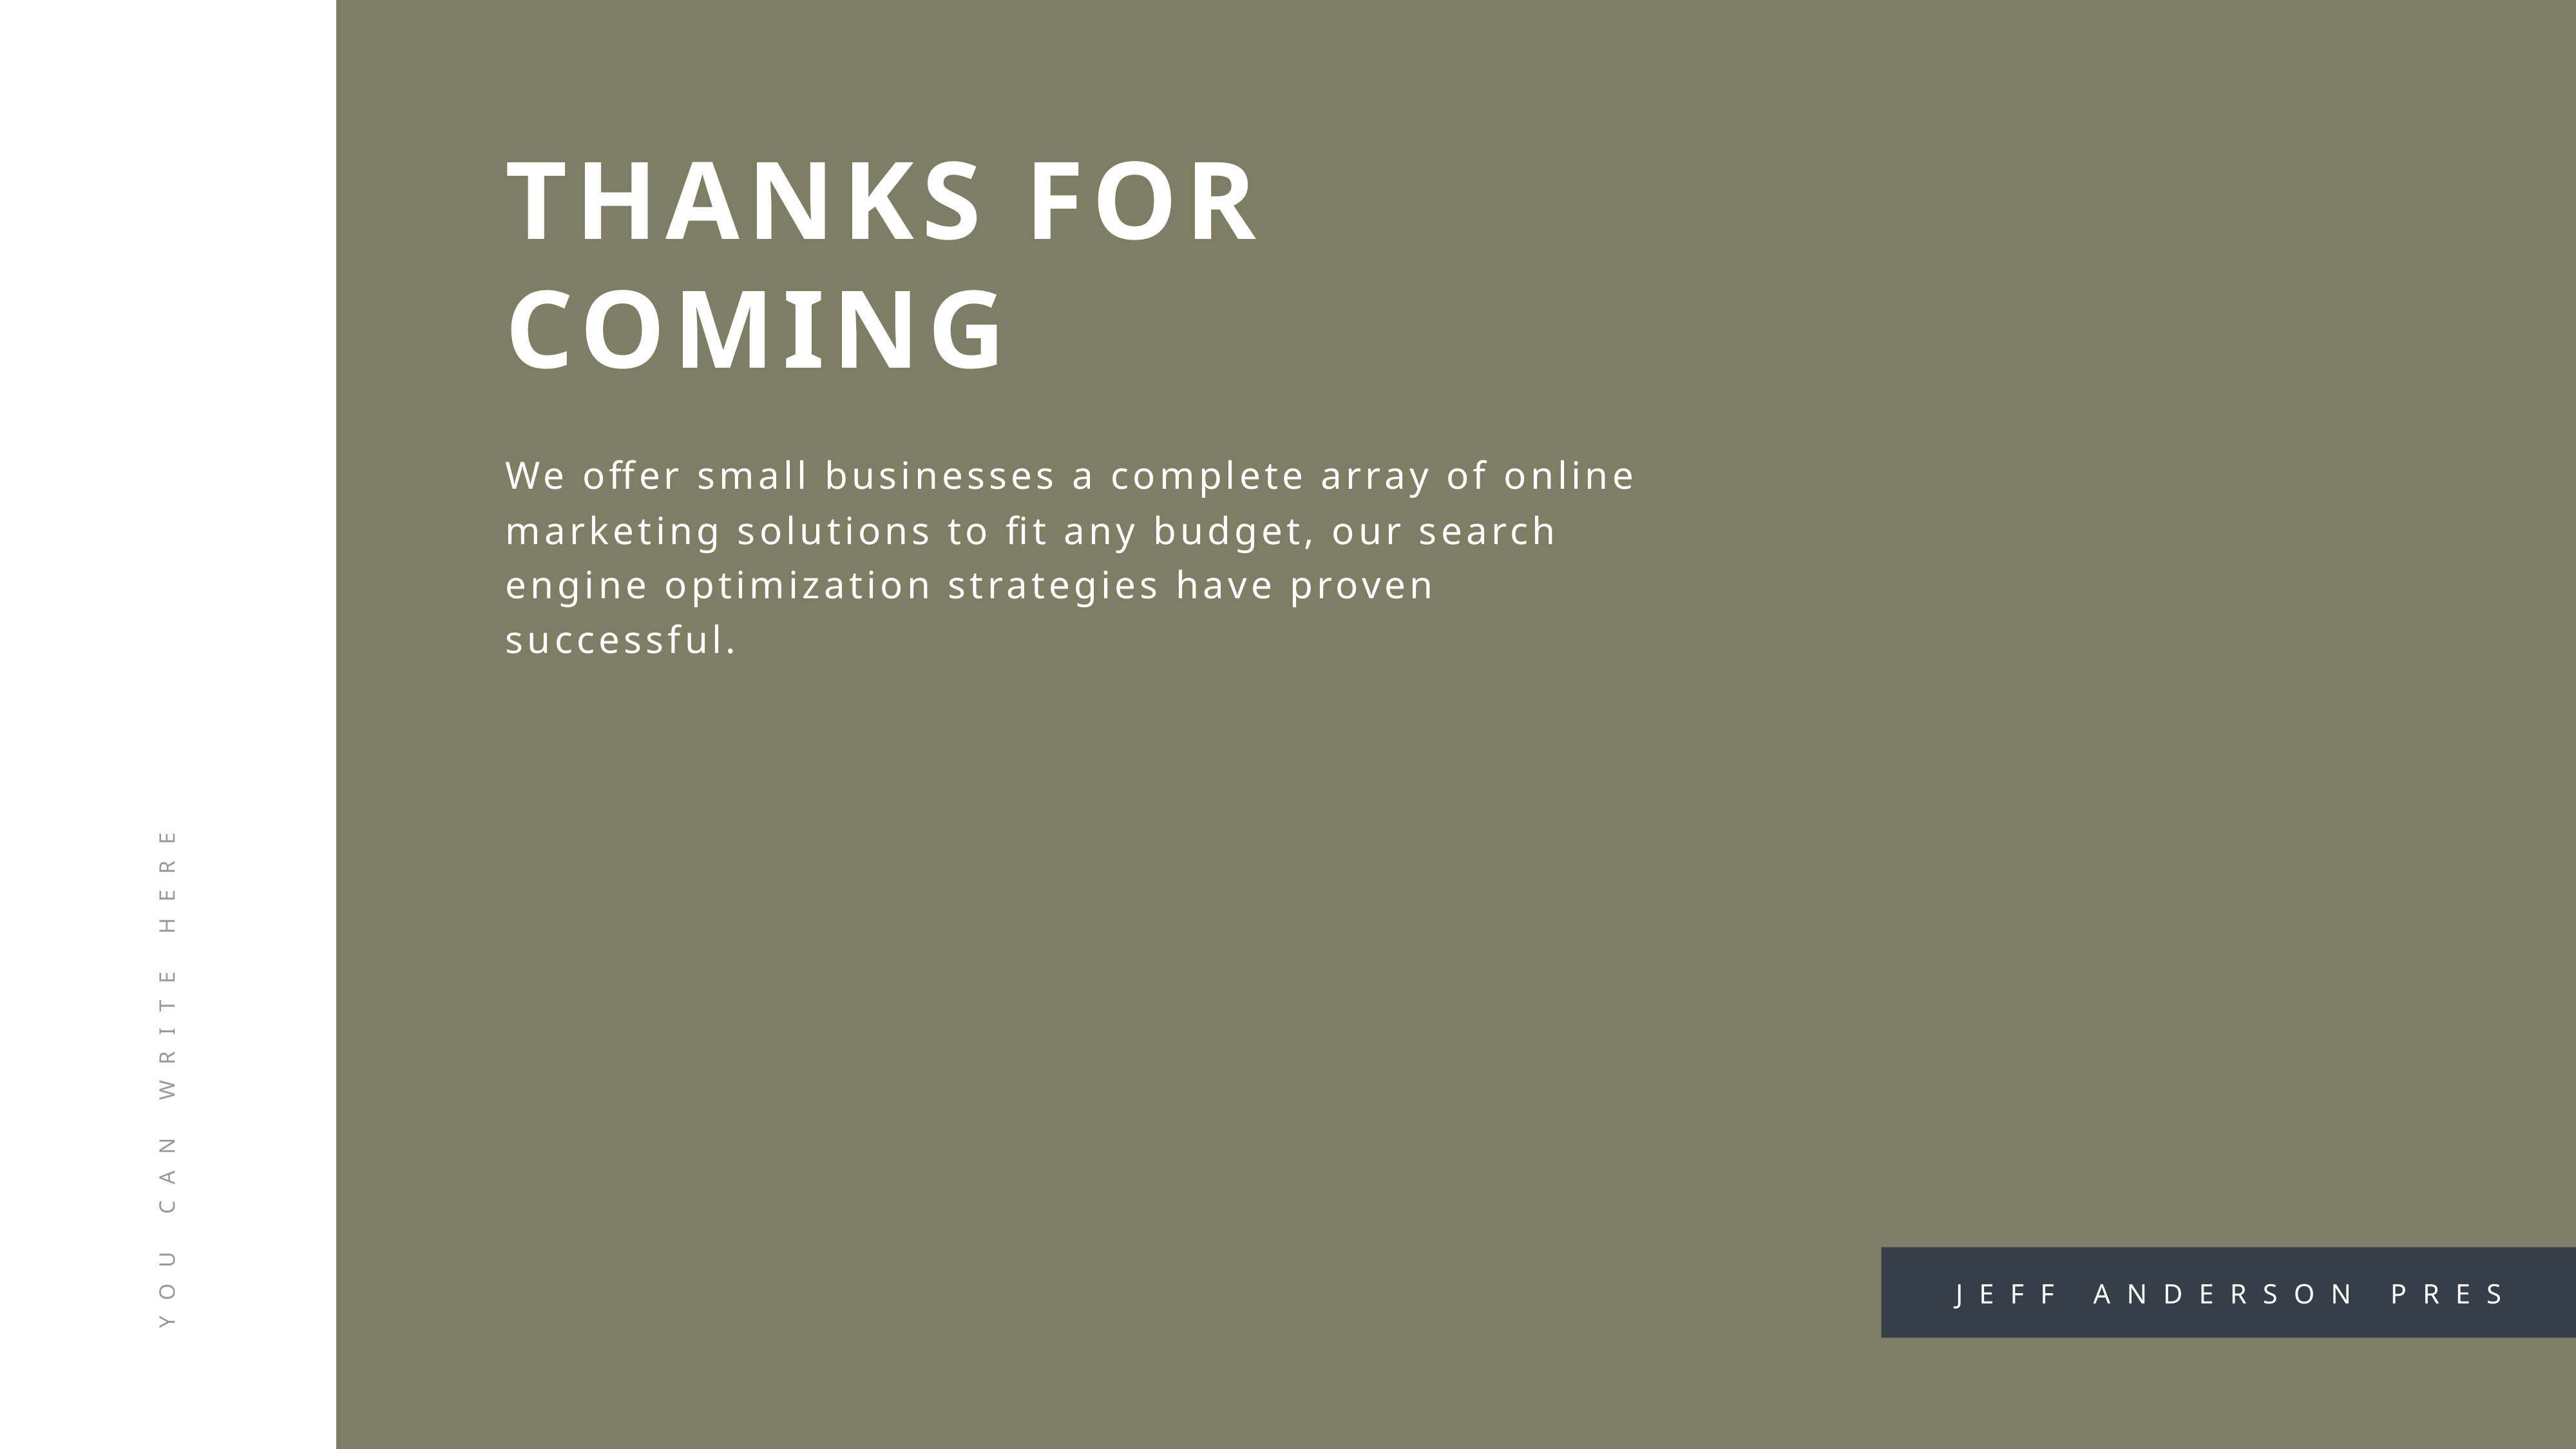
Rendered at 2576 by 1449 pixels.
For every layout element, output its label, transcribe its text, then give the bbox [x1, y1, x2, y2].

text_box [496, 127, 1657, 609]
picture [336, 0, 2576, 1449]
text_box YOU CAN WRITE HERE [148, 697, 184, 1338]
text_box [1881, 1247, 2576, 1338]
